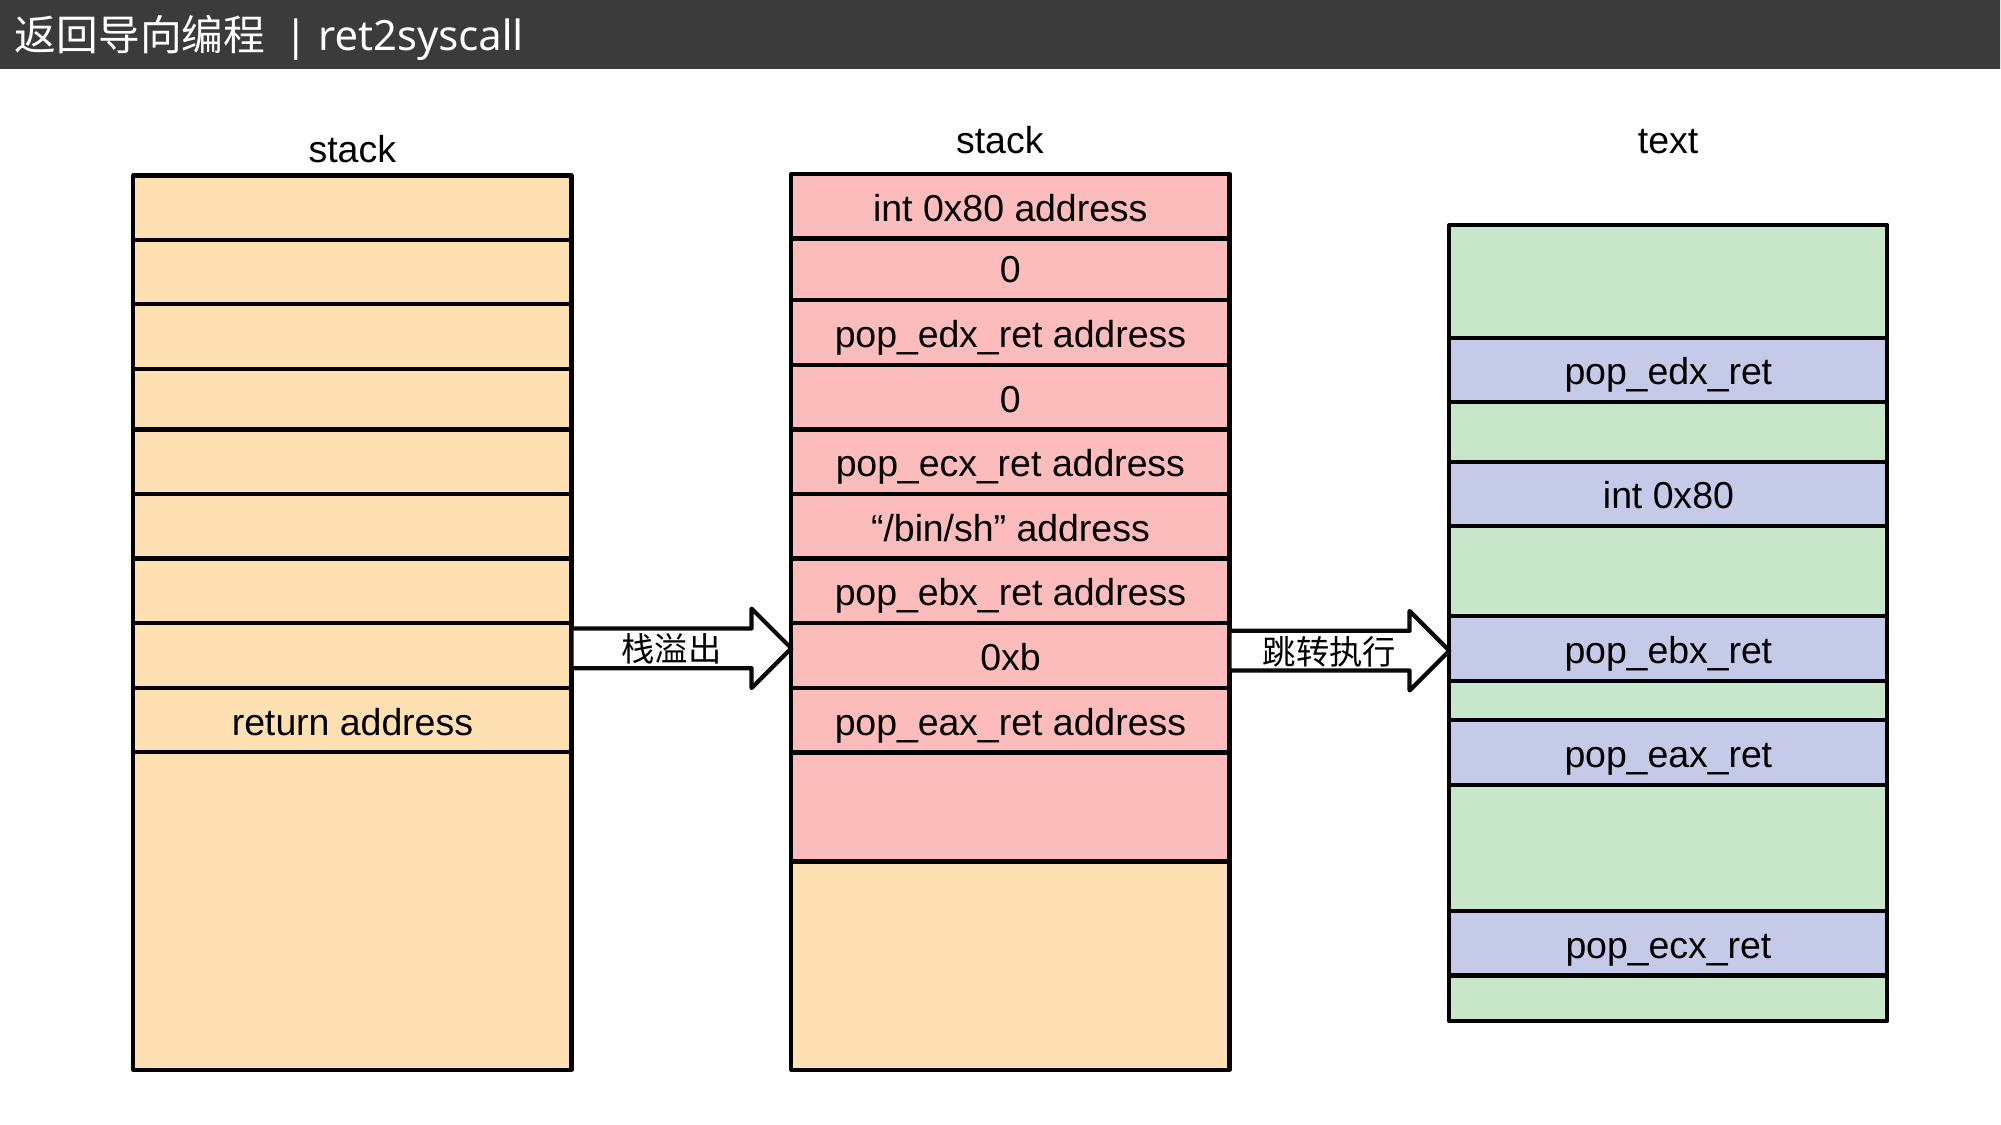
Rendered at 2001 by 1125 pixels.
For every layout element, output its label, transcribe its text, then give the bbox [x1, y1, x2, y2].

text_box pop_eax_ret address [789, 686, 1232, 750]
text_box [131, 621, 574, 686]
text_box [1447, 404, 1889, 460]
text_box pop_ecx_ret [1447, 909, 1889, 978]
text_box [131, 242, 574, 302]
text_box int 0x80 address [789, 172, 1232, 241]
text_box [1447, 223, 1889, 336]
text_box 0xb [789, 621, 1232, 686]
text_box [789, 864, 1232, 1072]
text_box int 0x80 [1447, 460, 1889, 528]
text_box 跳转执行 [1227, 609, 1452, 693]
text_box text [1623, 108, 1714, 169]
text_box return address [131, 686, 574, 750]
text_box 返回导向编程 | ret2syscall [0, 1, 925, 67]
text_box stack [293, 118, 411, 178]
text_box “/bin/sh” address [789, 496, 1232, 557]
text_box [789, 750, 1232, 864]
text_box [131, 427, 574, 496]
text_box [131, 173, 574, 242]
text_box pop_ecx_ret address [789, 427, 1232, 496]
text_box [1447, 683, 1889, 718]
text_box [1447, 528, 1889, 614]
text_box pop_ebx_ret [1447, 614, 1889, 683]
text_box stack [941, 108, 1059, 169]
text_box pop_eax_ret [1447, 718, 1889, 787]
text_box [131, 496, 574, 557]
text_box pop_ebx_ret address [789, 557, 1232, 621]
text_box [1447, 978, 1889, 1023]
text_box [131, 302, 574, 371]
text_box 栈溢出 [569, 606, 794, 691]
text_box [1447, 787, 1889, 909]
text_box [131, 750, 574, 1072]
text_box 0 [789, 241, 1232, 298]
text_box 0 [789, 363, 1232, 427]
text_box pop_edx_ret address [789, 298, 1232, 363]
text_box pop_edx_ret [1447, 336, 1889, 404]
text_box [131, 371, 574, 427]
text_box [131, 557, 574, 621]
